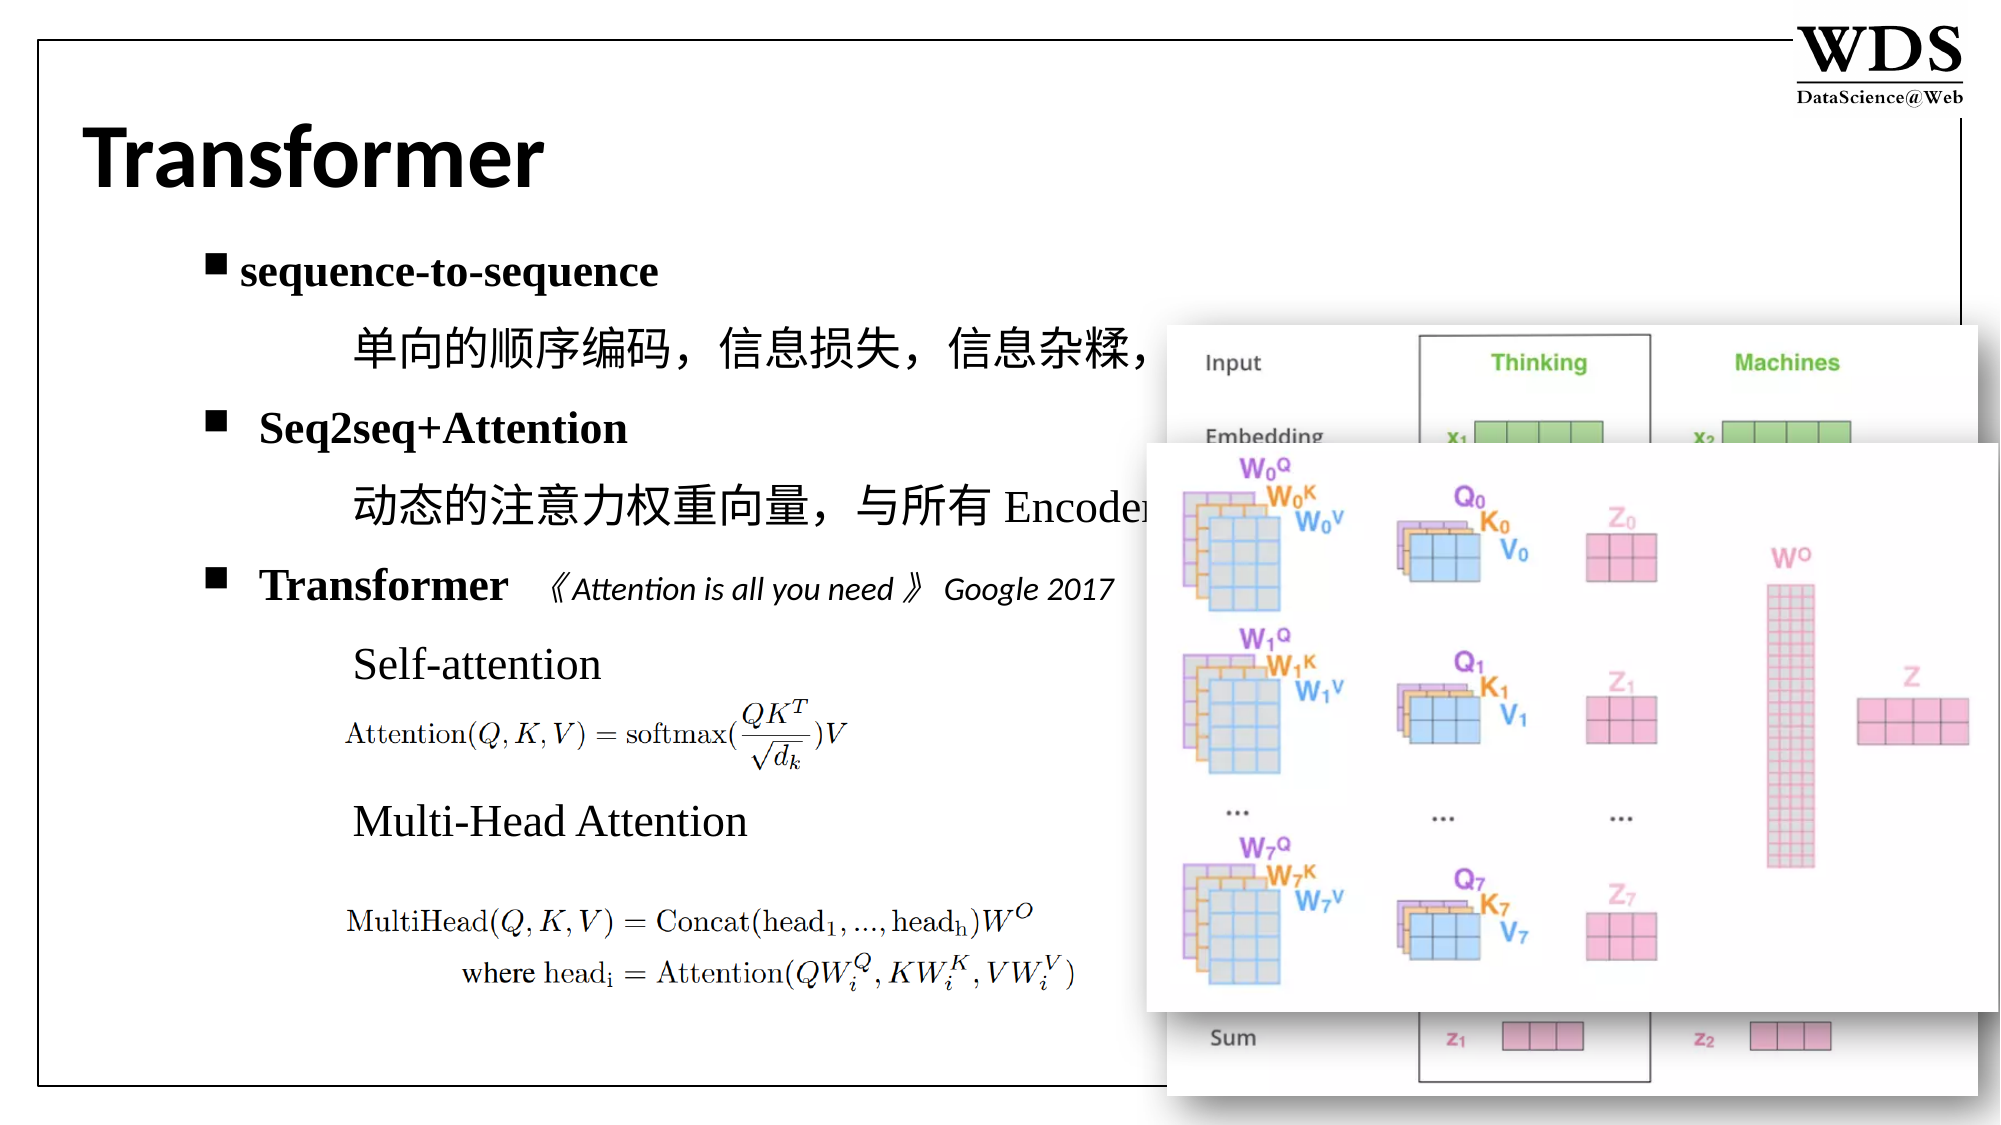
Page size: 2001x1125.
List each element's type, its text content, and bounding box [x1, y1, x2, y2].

picture [1146, 325, 1999, 1096]
picture [314, 689, 857, 788]
picture [1793, 0, 1968, 118]
title Transformer [67, 46, 1688, 269]
list sequence-to-sequence 单向的顺序编码，信息损失，信息杂糅，无法并行 Seq2seq+Attention 动态的注意力权重向量，与所有Encoder的隐藏状态进行加权求和。 Transformer 《Attention is all you need》Google 2017 Self-attention Multi-Head Attention [187, 239, 1897, 902]
picture [333, 892, 1086, 1013]
